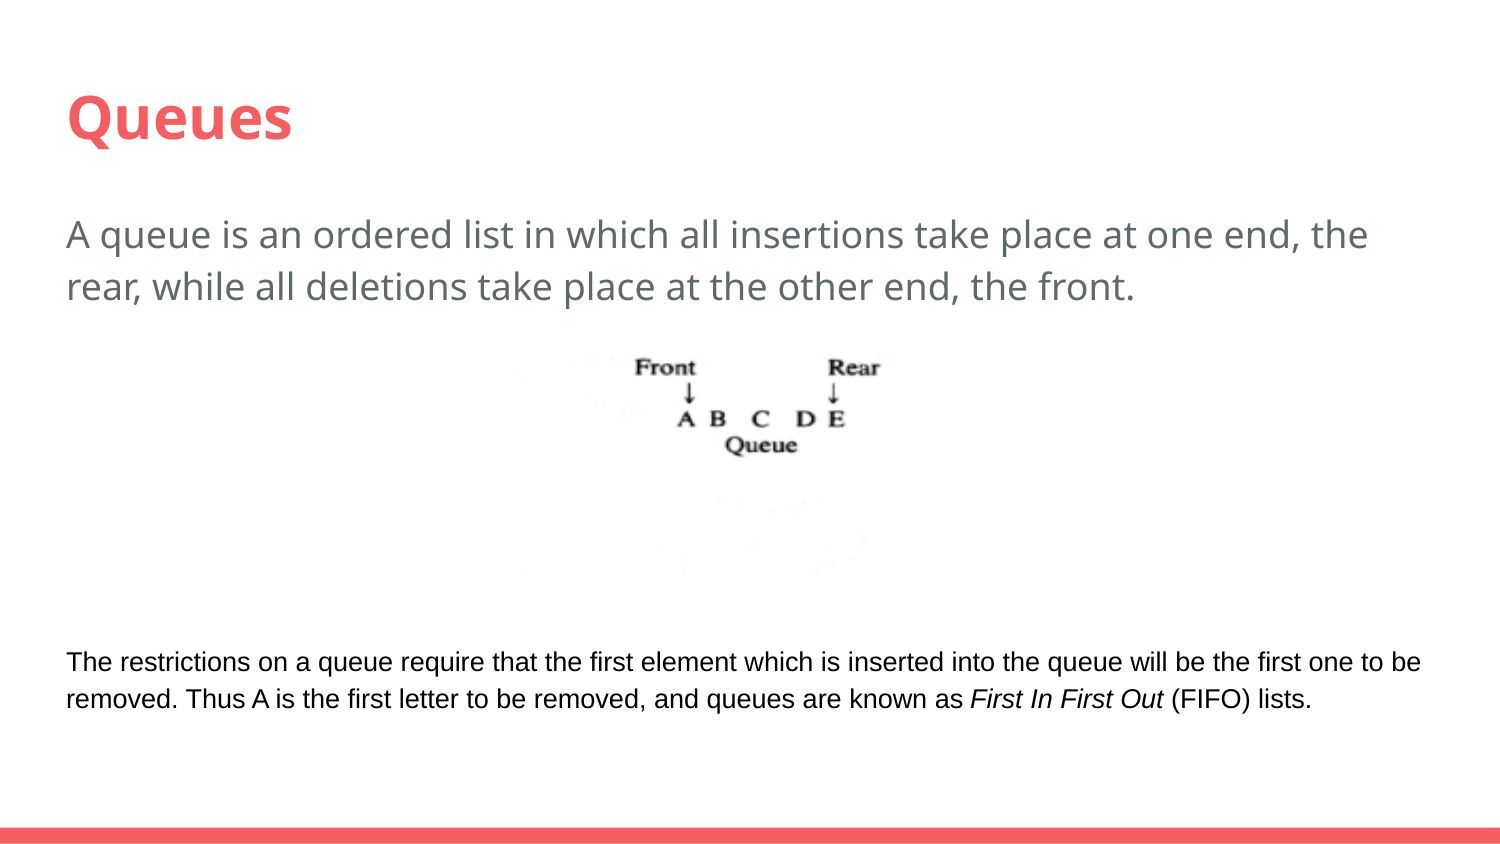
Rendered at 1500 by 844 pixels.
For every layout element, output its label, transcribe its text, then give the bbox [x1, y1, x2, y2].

title Queues [51, 64, 1449, 167]
picture [482, 355, 951, 630]
list A queue is an ordered list in which all insertions take place at one end, the rear, while all deletions take place at the other end, the front. The restrictions on a queue require that the first element which is inserted into the queue will be the first one to be removed. Thus A is the first letter to be removed, and queues are known as First In First Out (FIFO) lists. [51, 189, 1449, 750]
